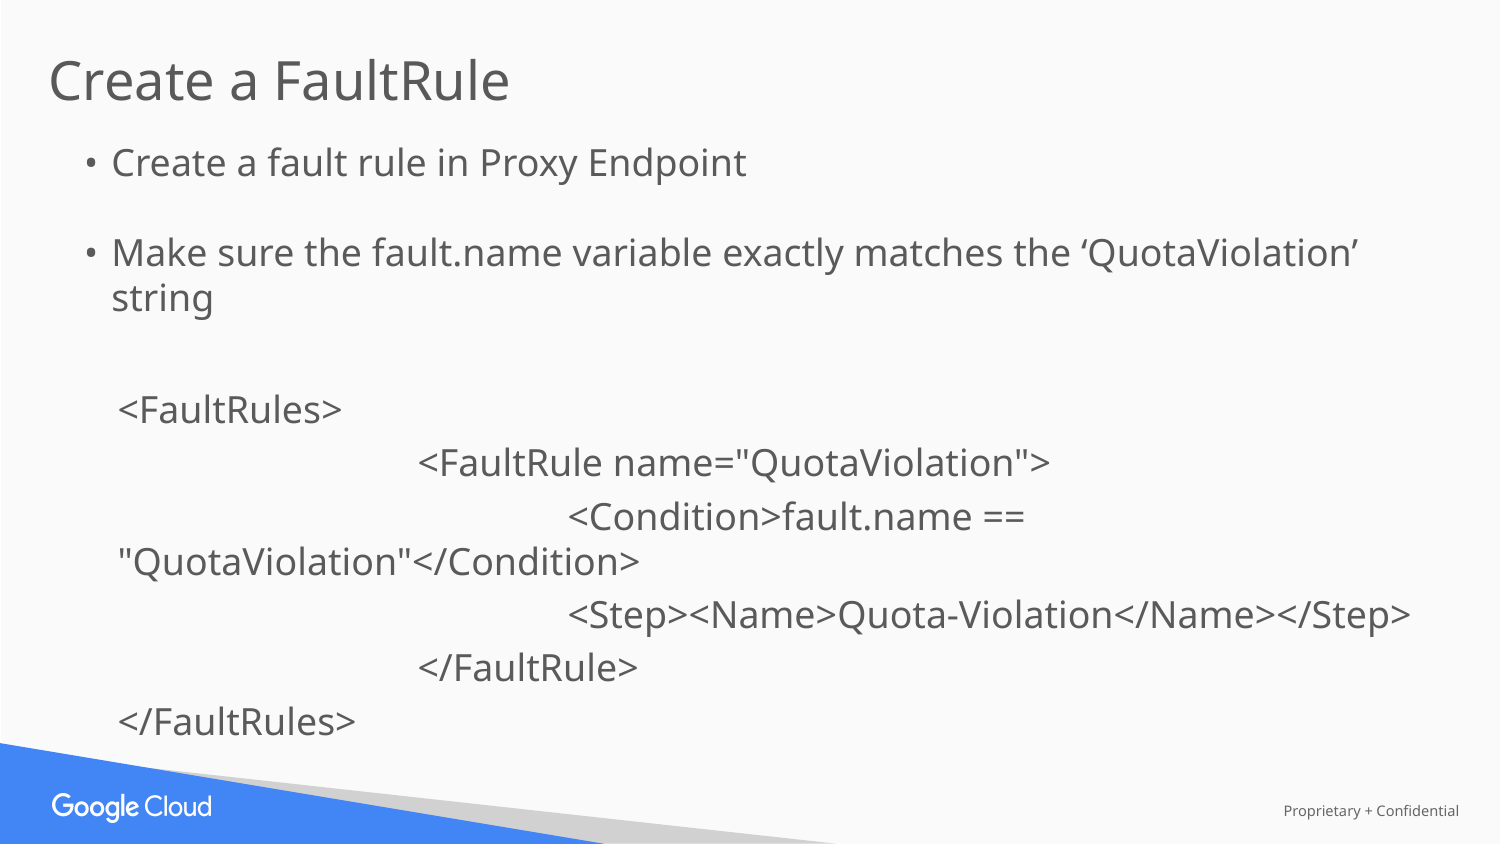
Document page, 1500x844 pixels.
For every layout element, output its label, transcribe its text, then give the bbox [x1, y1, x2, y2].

picture [52, 793, 62, 823]
title Create a FaultRule [37, 56, 1397, 102]
list Create a fault rule in Proxy Endpoint Make sure the fault.name variable exactly matches the ‘QuotaViolation’ string <FaultRules> <FaultRule name="QuotaViolation"> <Condition>fault.name == "QuotaViolation"</Condition> <Step><Name>Quota-Violation</Name></Step> </FaultRule> </FaultRules> [62, 133, 1438, 823]
